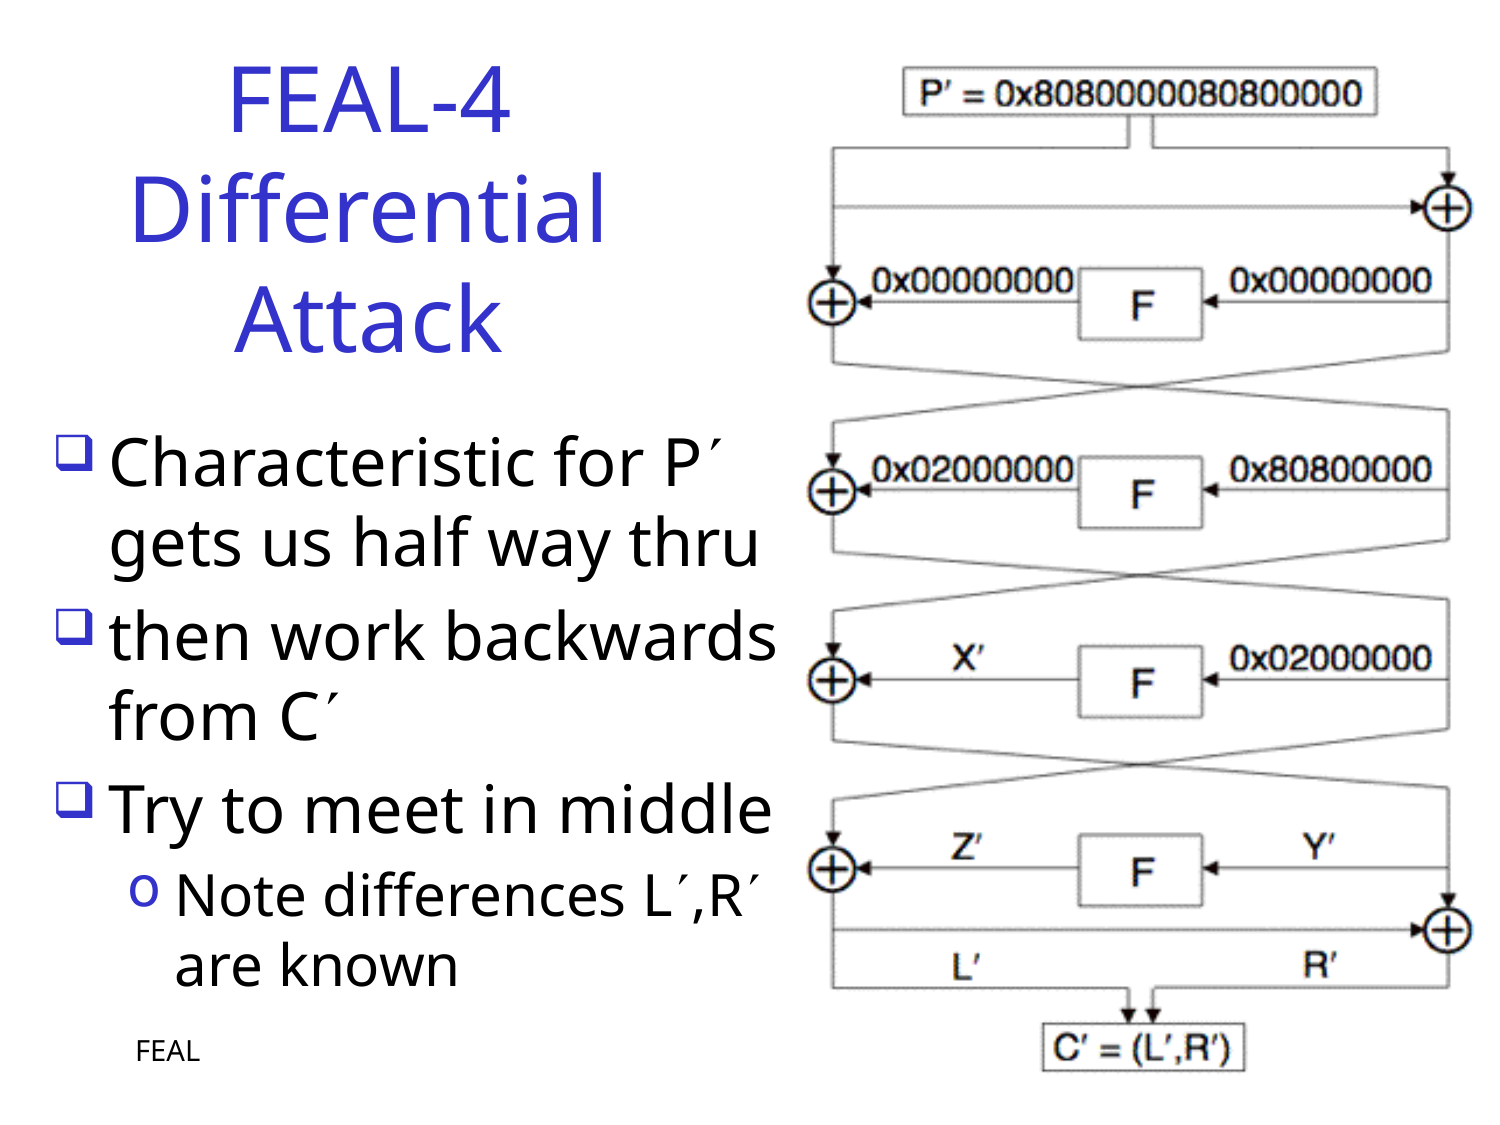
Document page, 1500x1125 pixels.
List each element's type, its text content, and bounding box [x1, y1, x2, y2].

picture [783, 49, 1500, 1088]
list Characteristic for P gets us half way thru then work backwards from C Try to meet in middle Note differences L,R are known [37, 412, 778, 988]
title FEAL-4 Differential Attack [50, 37, 688, 375]
footer FEAL 25 [112, 1024, 1401, 1101]
